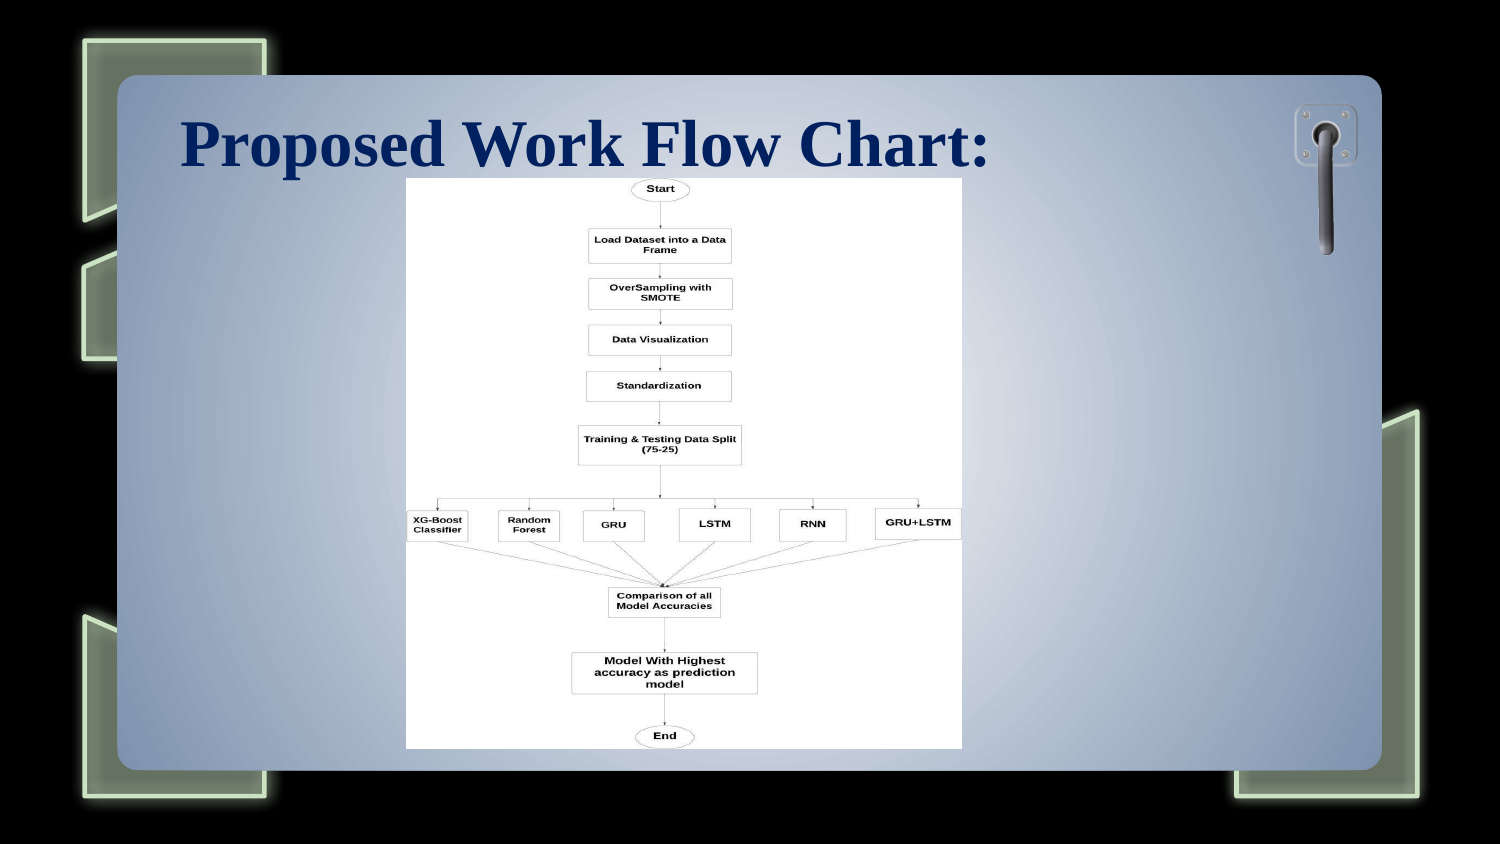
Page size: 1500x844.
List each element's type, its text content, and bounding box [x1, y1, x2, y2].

title Proposed Work Flow Chart: [165, 84, 1325, 179]
picture [406, 177, 962, 749]
picture [1295, 104, 1358, 261]
